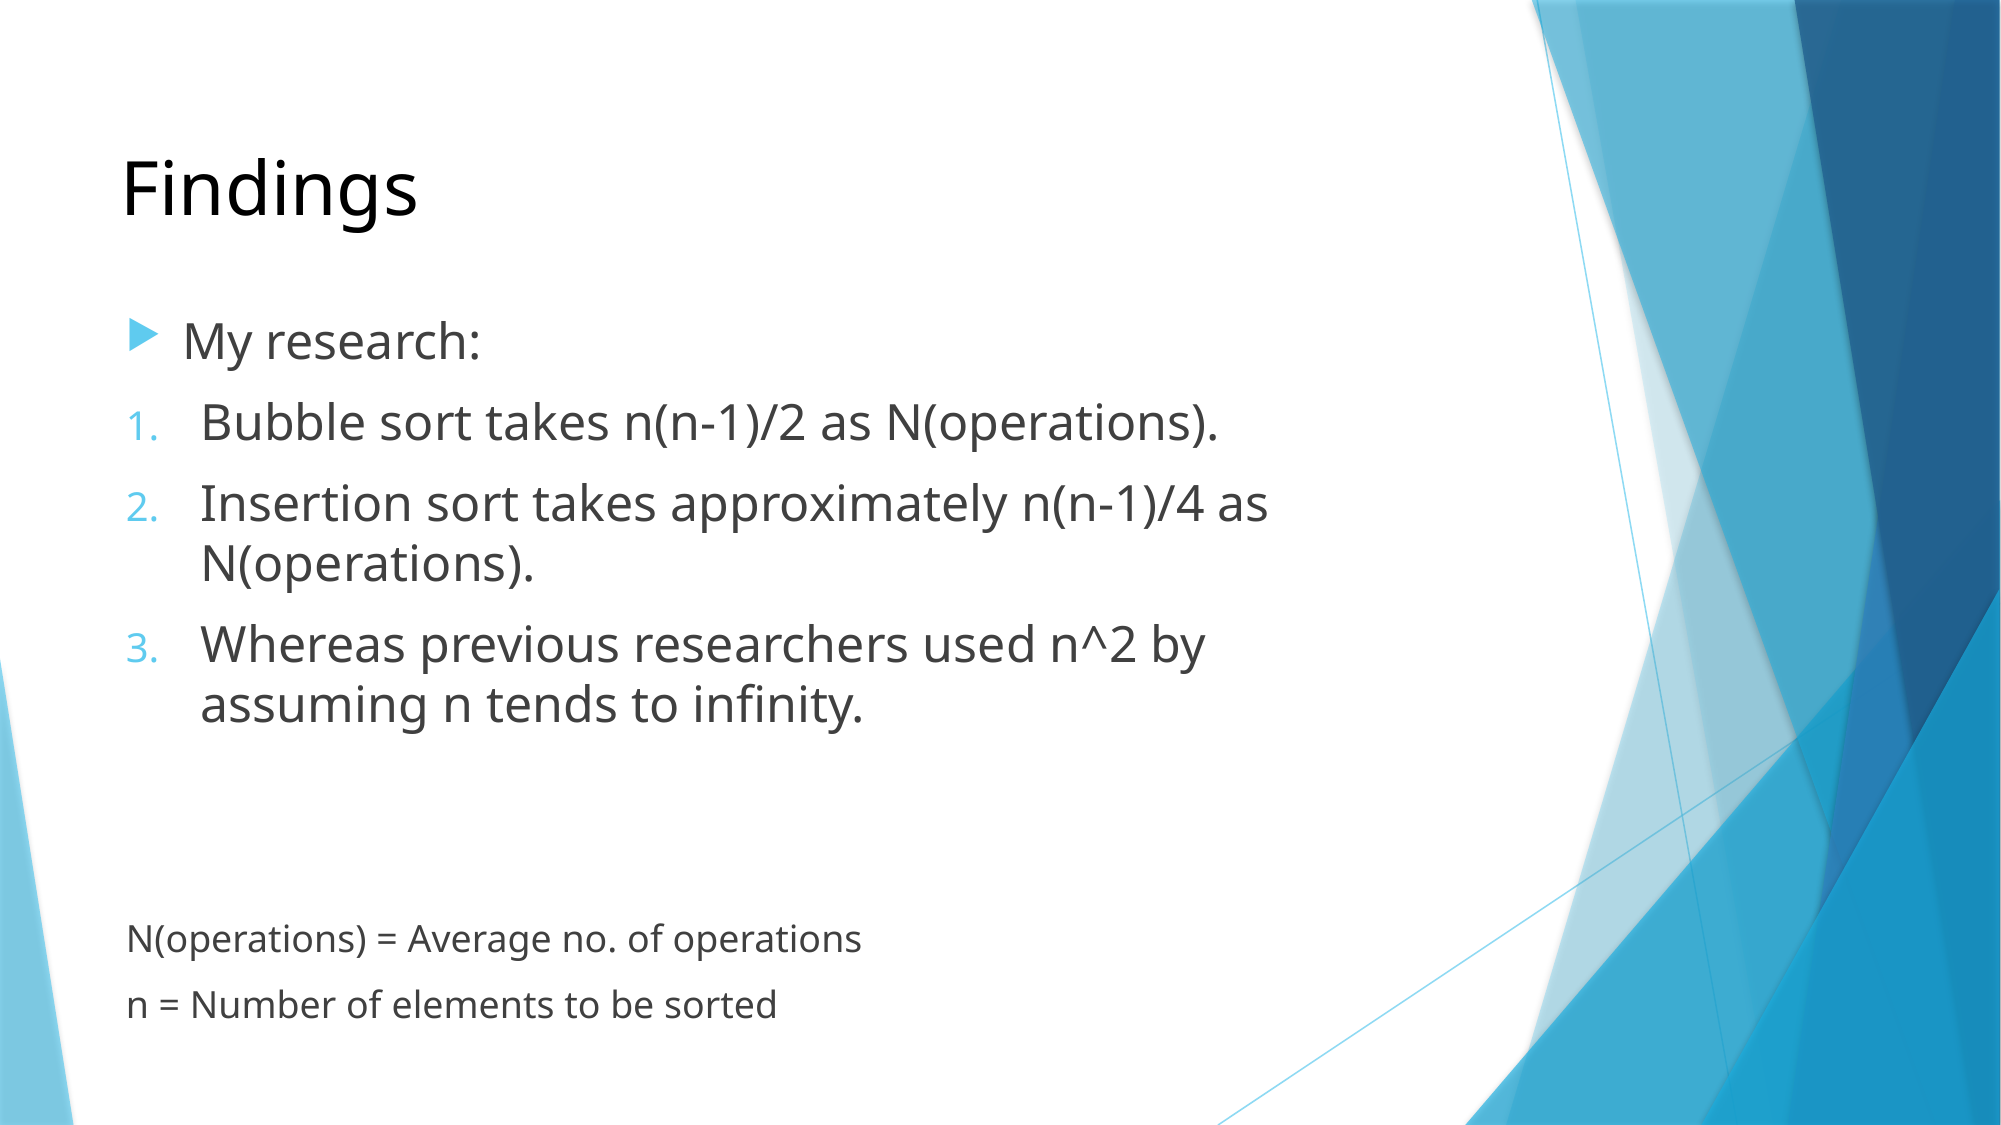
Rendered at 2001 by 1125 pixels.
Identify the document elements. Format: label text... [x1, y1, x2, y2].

text_box Findings [105, 133, 1147, 350]
text_box My research: Bubble sort takes n(n-1)/2 as N(operations). Insertion sort takes approximately n(n-1)/4 as N(operations). Whereas previous researchers used n^2 by assuming n tends to infinity. N(operations) = Average no. of operations n = Number of elements to be sorted [110, 302, 1398, 1125]
